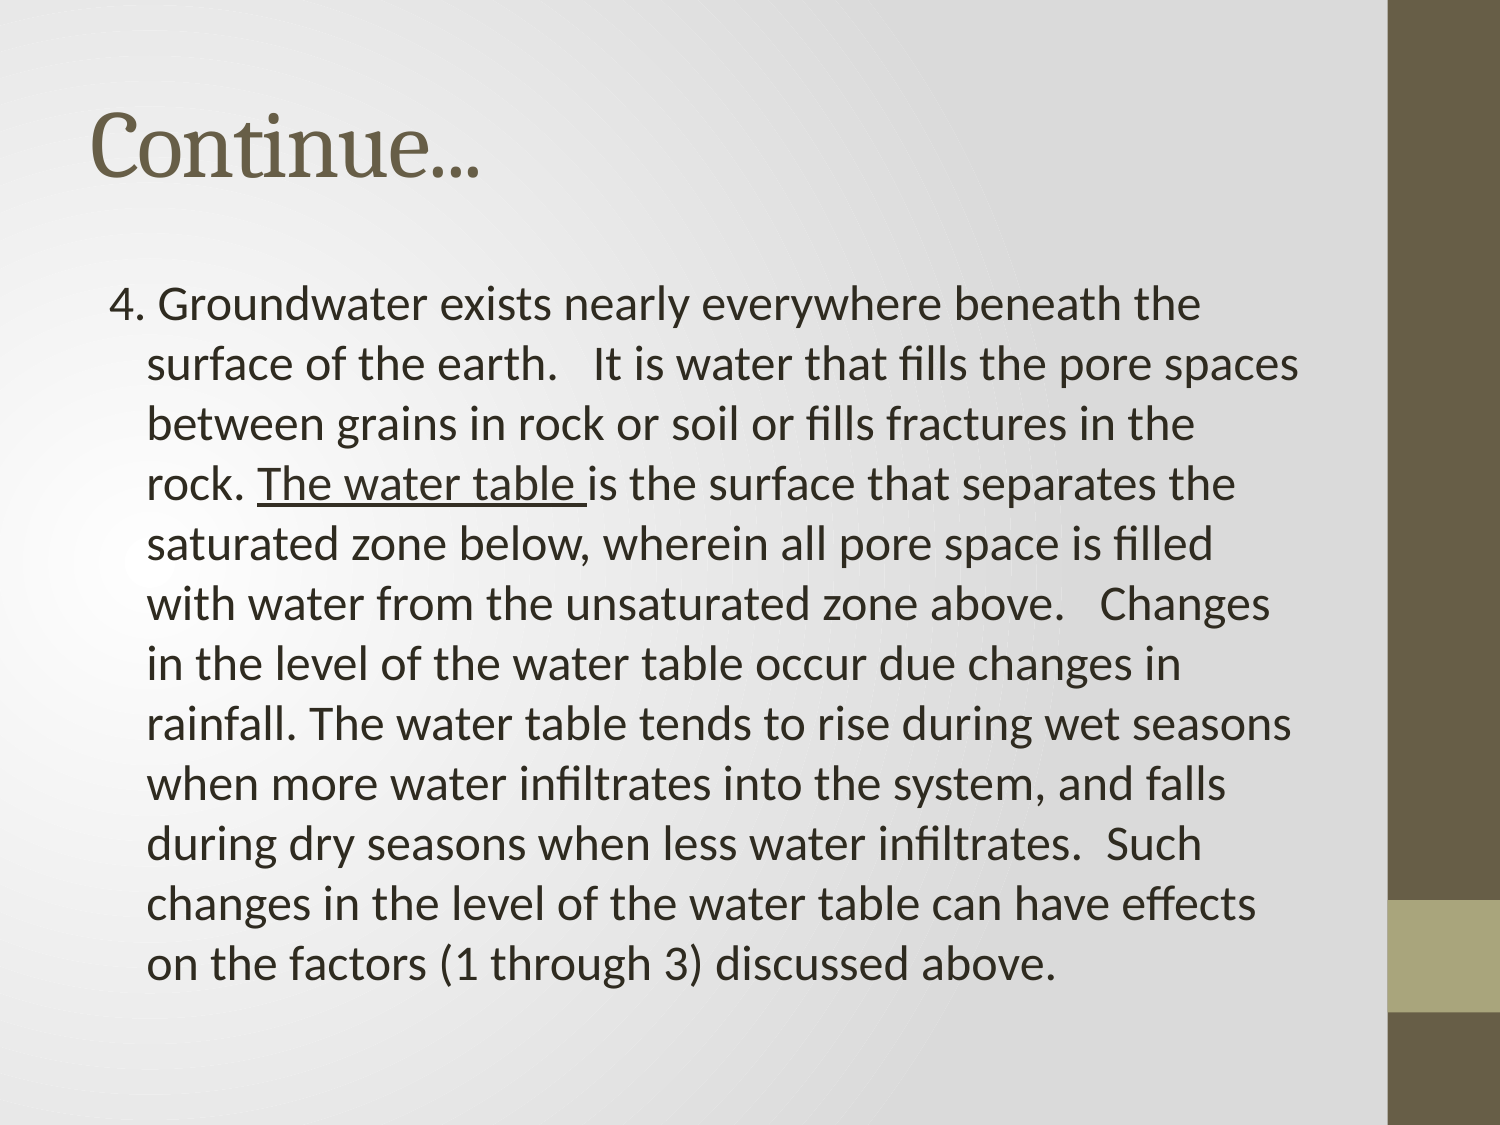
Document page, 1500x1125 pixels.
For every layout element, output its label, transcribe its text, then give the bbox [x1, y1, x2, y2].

title Continue... [75, 45, 1325, 233]
list 4. Groundwater exists nearly everywhere beneath the surface of the earth. It is water that fills the pore spaces between grains in rock or soil or fills fractures in the rock. The water table is the surface that separates the saturated zone below, wherein all pore space is filled with water from the unsaturated zone above. Changes in the level of the water table occur due changes in rainfall. The water table tends to rise during wet seasons when more water infiltrates into the system, and falls during dry seasons when less water infiltrates. Such changes in the level of the water table can have effects on the factors (1 through 3) discussed above. [75, 262, 1325, 1050]
